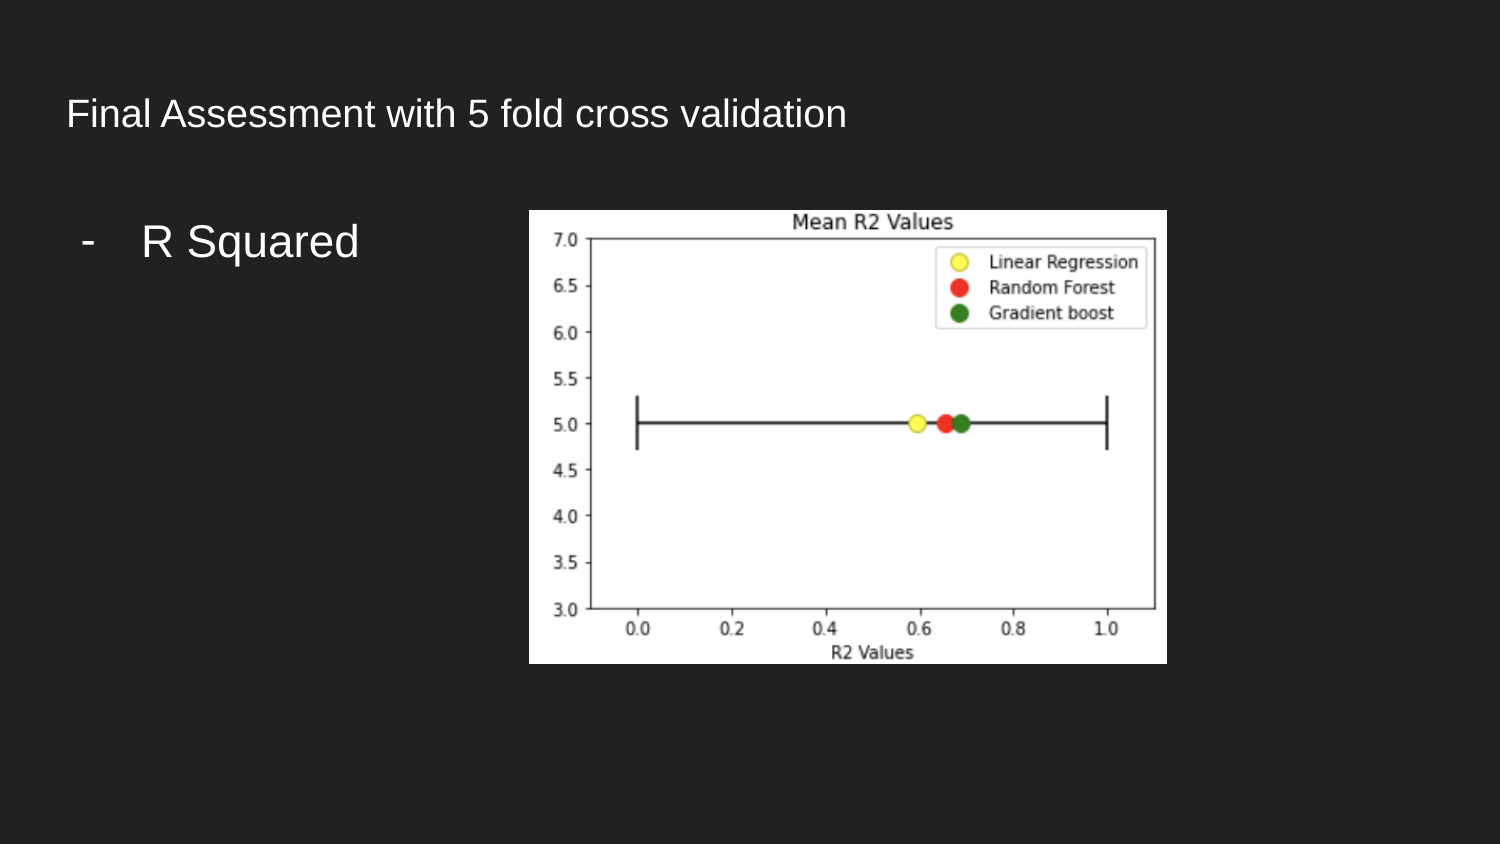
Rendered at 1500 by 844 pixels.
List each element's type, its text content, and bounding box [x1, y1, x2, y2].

picture [529, 210, 1168, 664]
list R Squared [51, 189, 1449, 750]
title Final Assessment with 5 fold cross validation [51, 72, 1449, 167]
